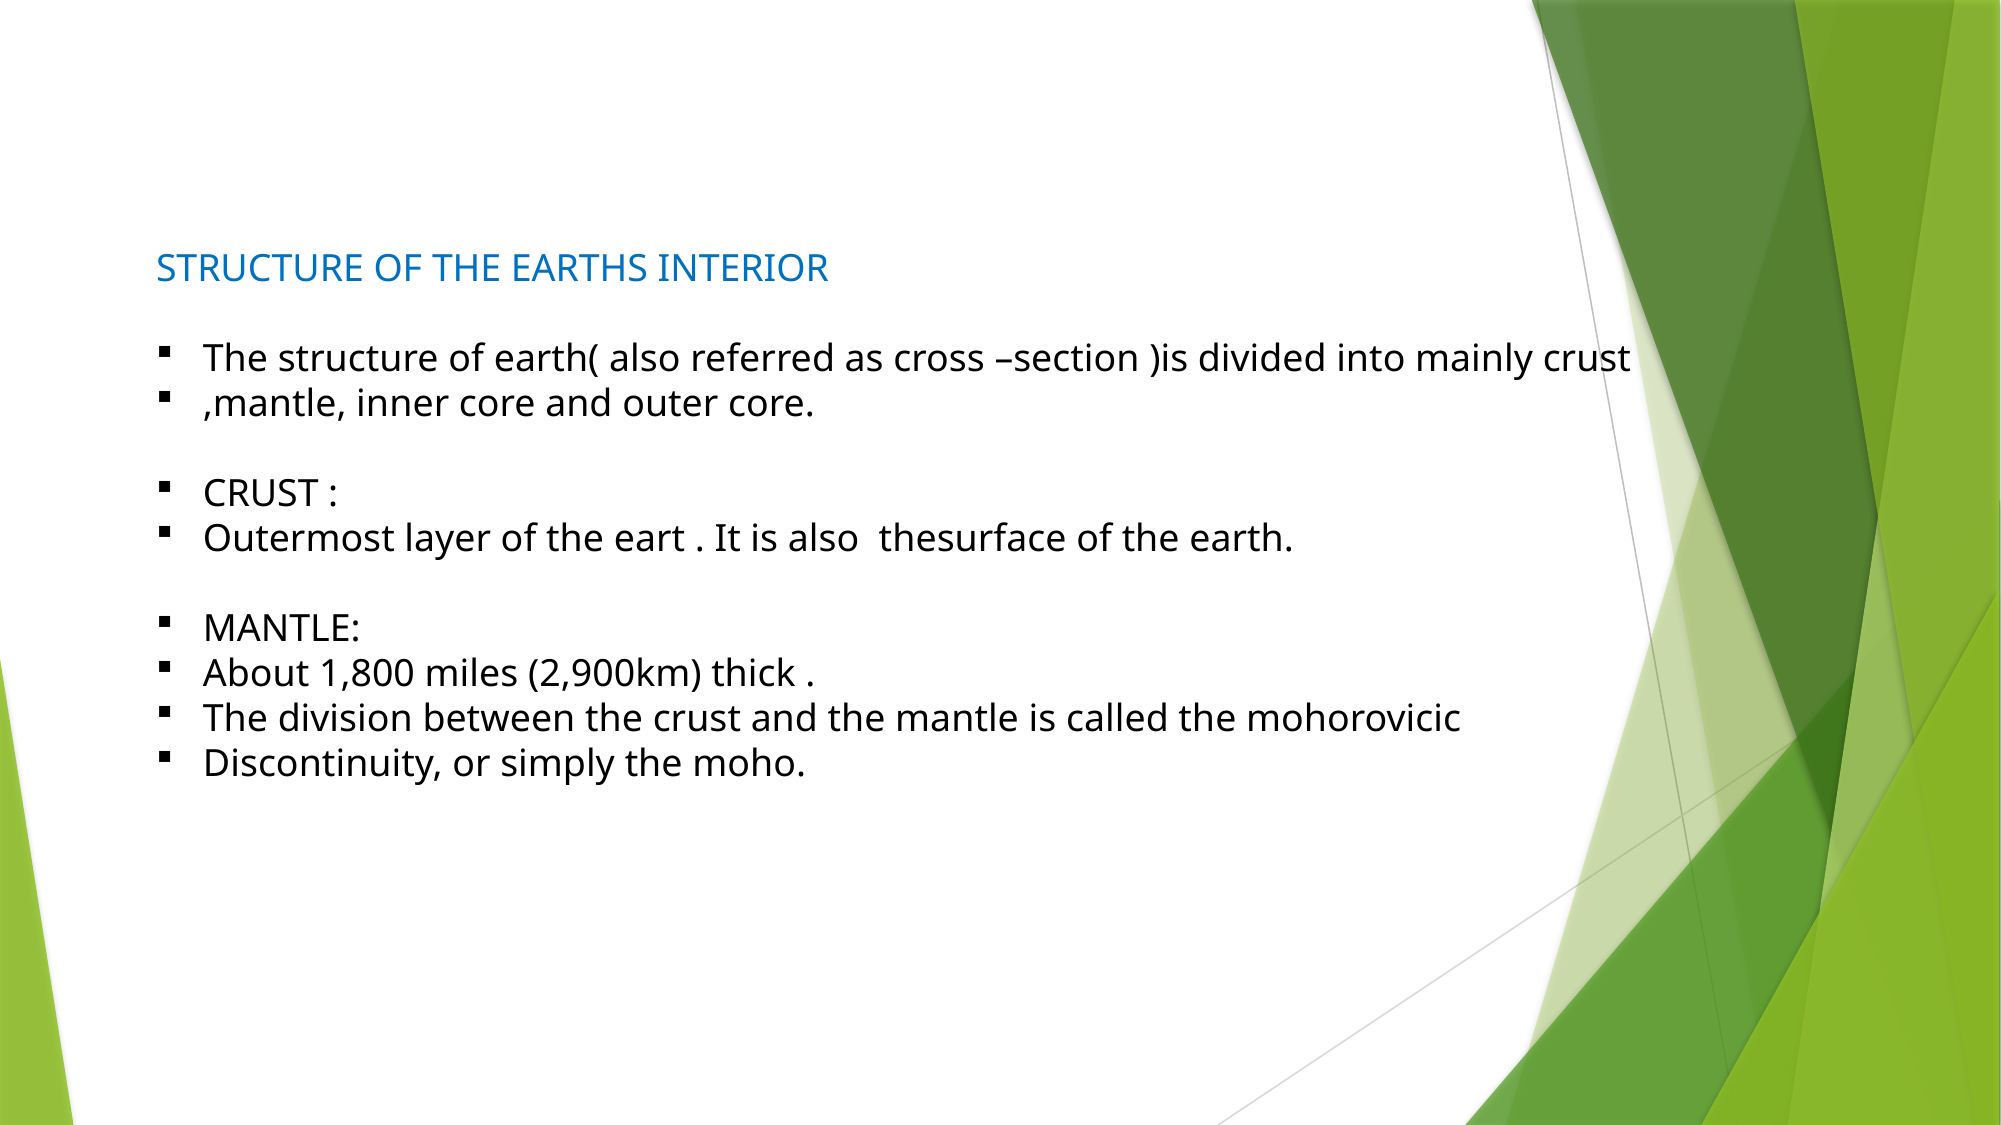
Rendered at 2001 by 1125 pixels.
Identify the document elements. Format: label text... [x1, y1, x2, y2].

text_box STRUCTURE OF THE EARTHS INTERIOR The structure of earth( also referred as cross –section )is divided into mainly crust ,mantle, inner core and outer core. CRUST : Outermost layer of the eart . It is also thesurface of the earth. MANTLE: About 1,800 miles (2,900km) thick . The division between the crust and the mantle is called the mohorovicic Discontinuity, or simply the moho. [141, 236, 1648, 791]
